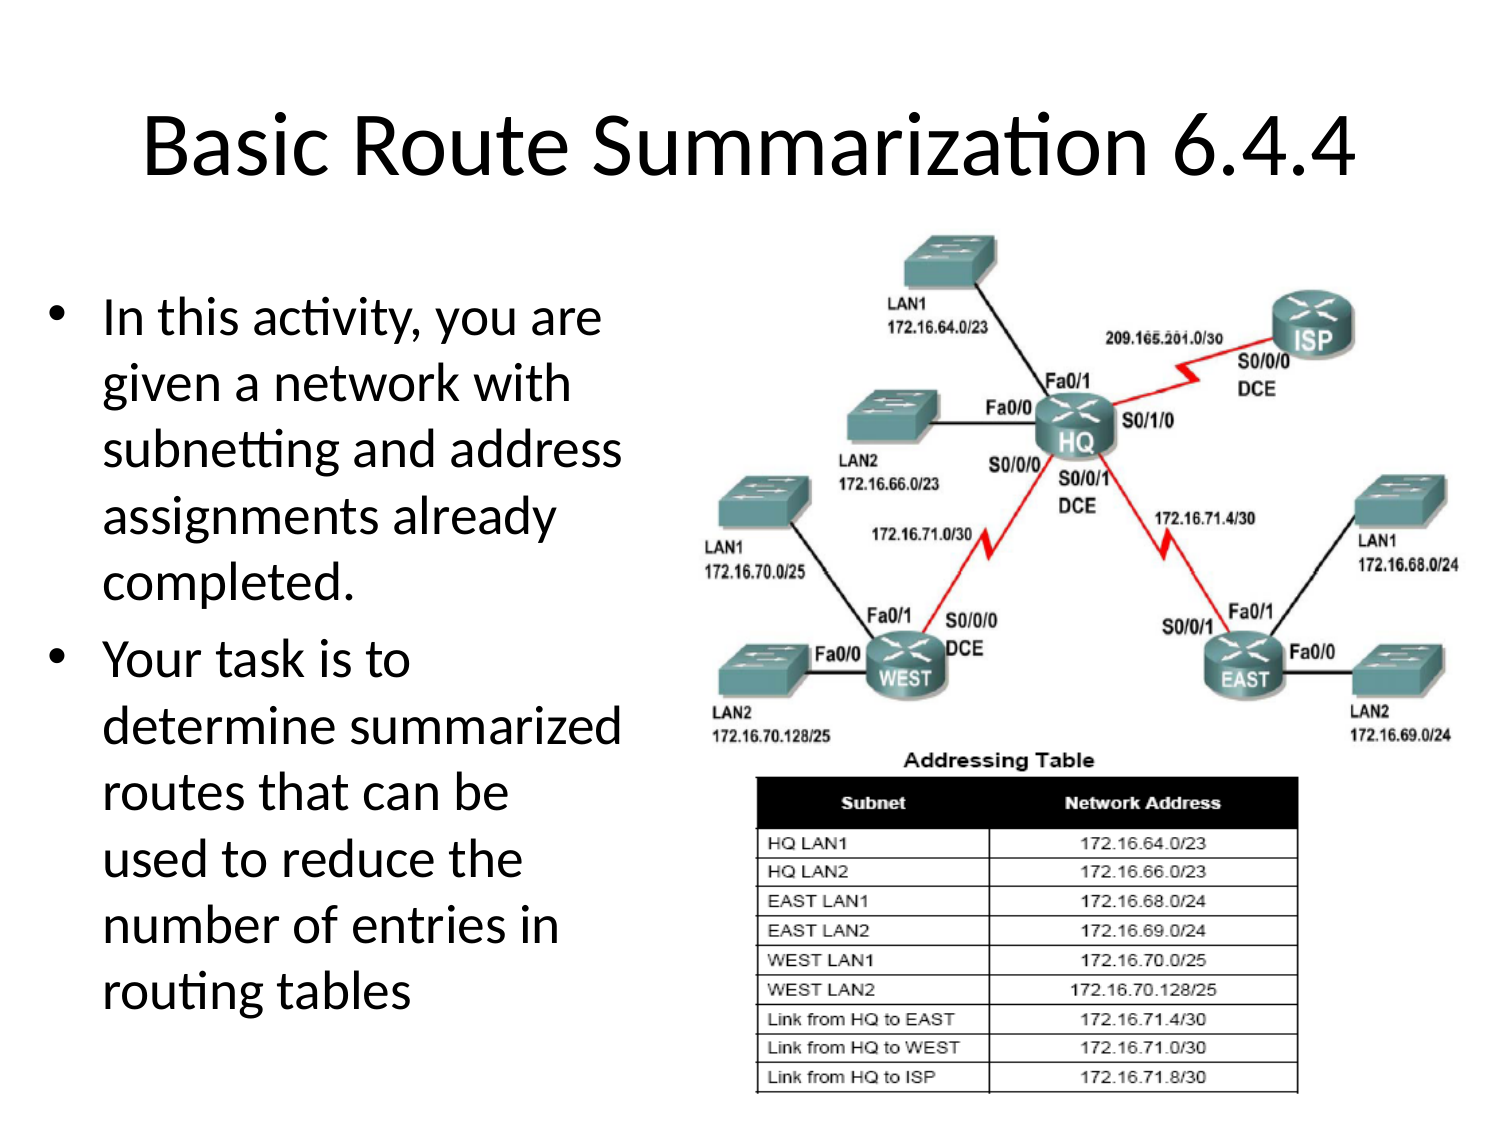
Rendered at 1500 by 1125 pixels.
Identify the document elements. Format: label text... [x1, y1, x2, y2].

title Basic Route Summarization 6.4.4 [75, 45, 1425, 233]
list In this activity, you are given a network with subnetting and address assignments already completed. Your task is to determine summarized routes that can be used to reduce the number of entries in routing tables [32, 272, 643, 1049]
picture [695, 226, 1471, 1098]
